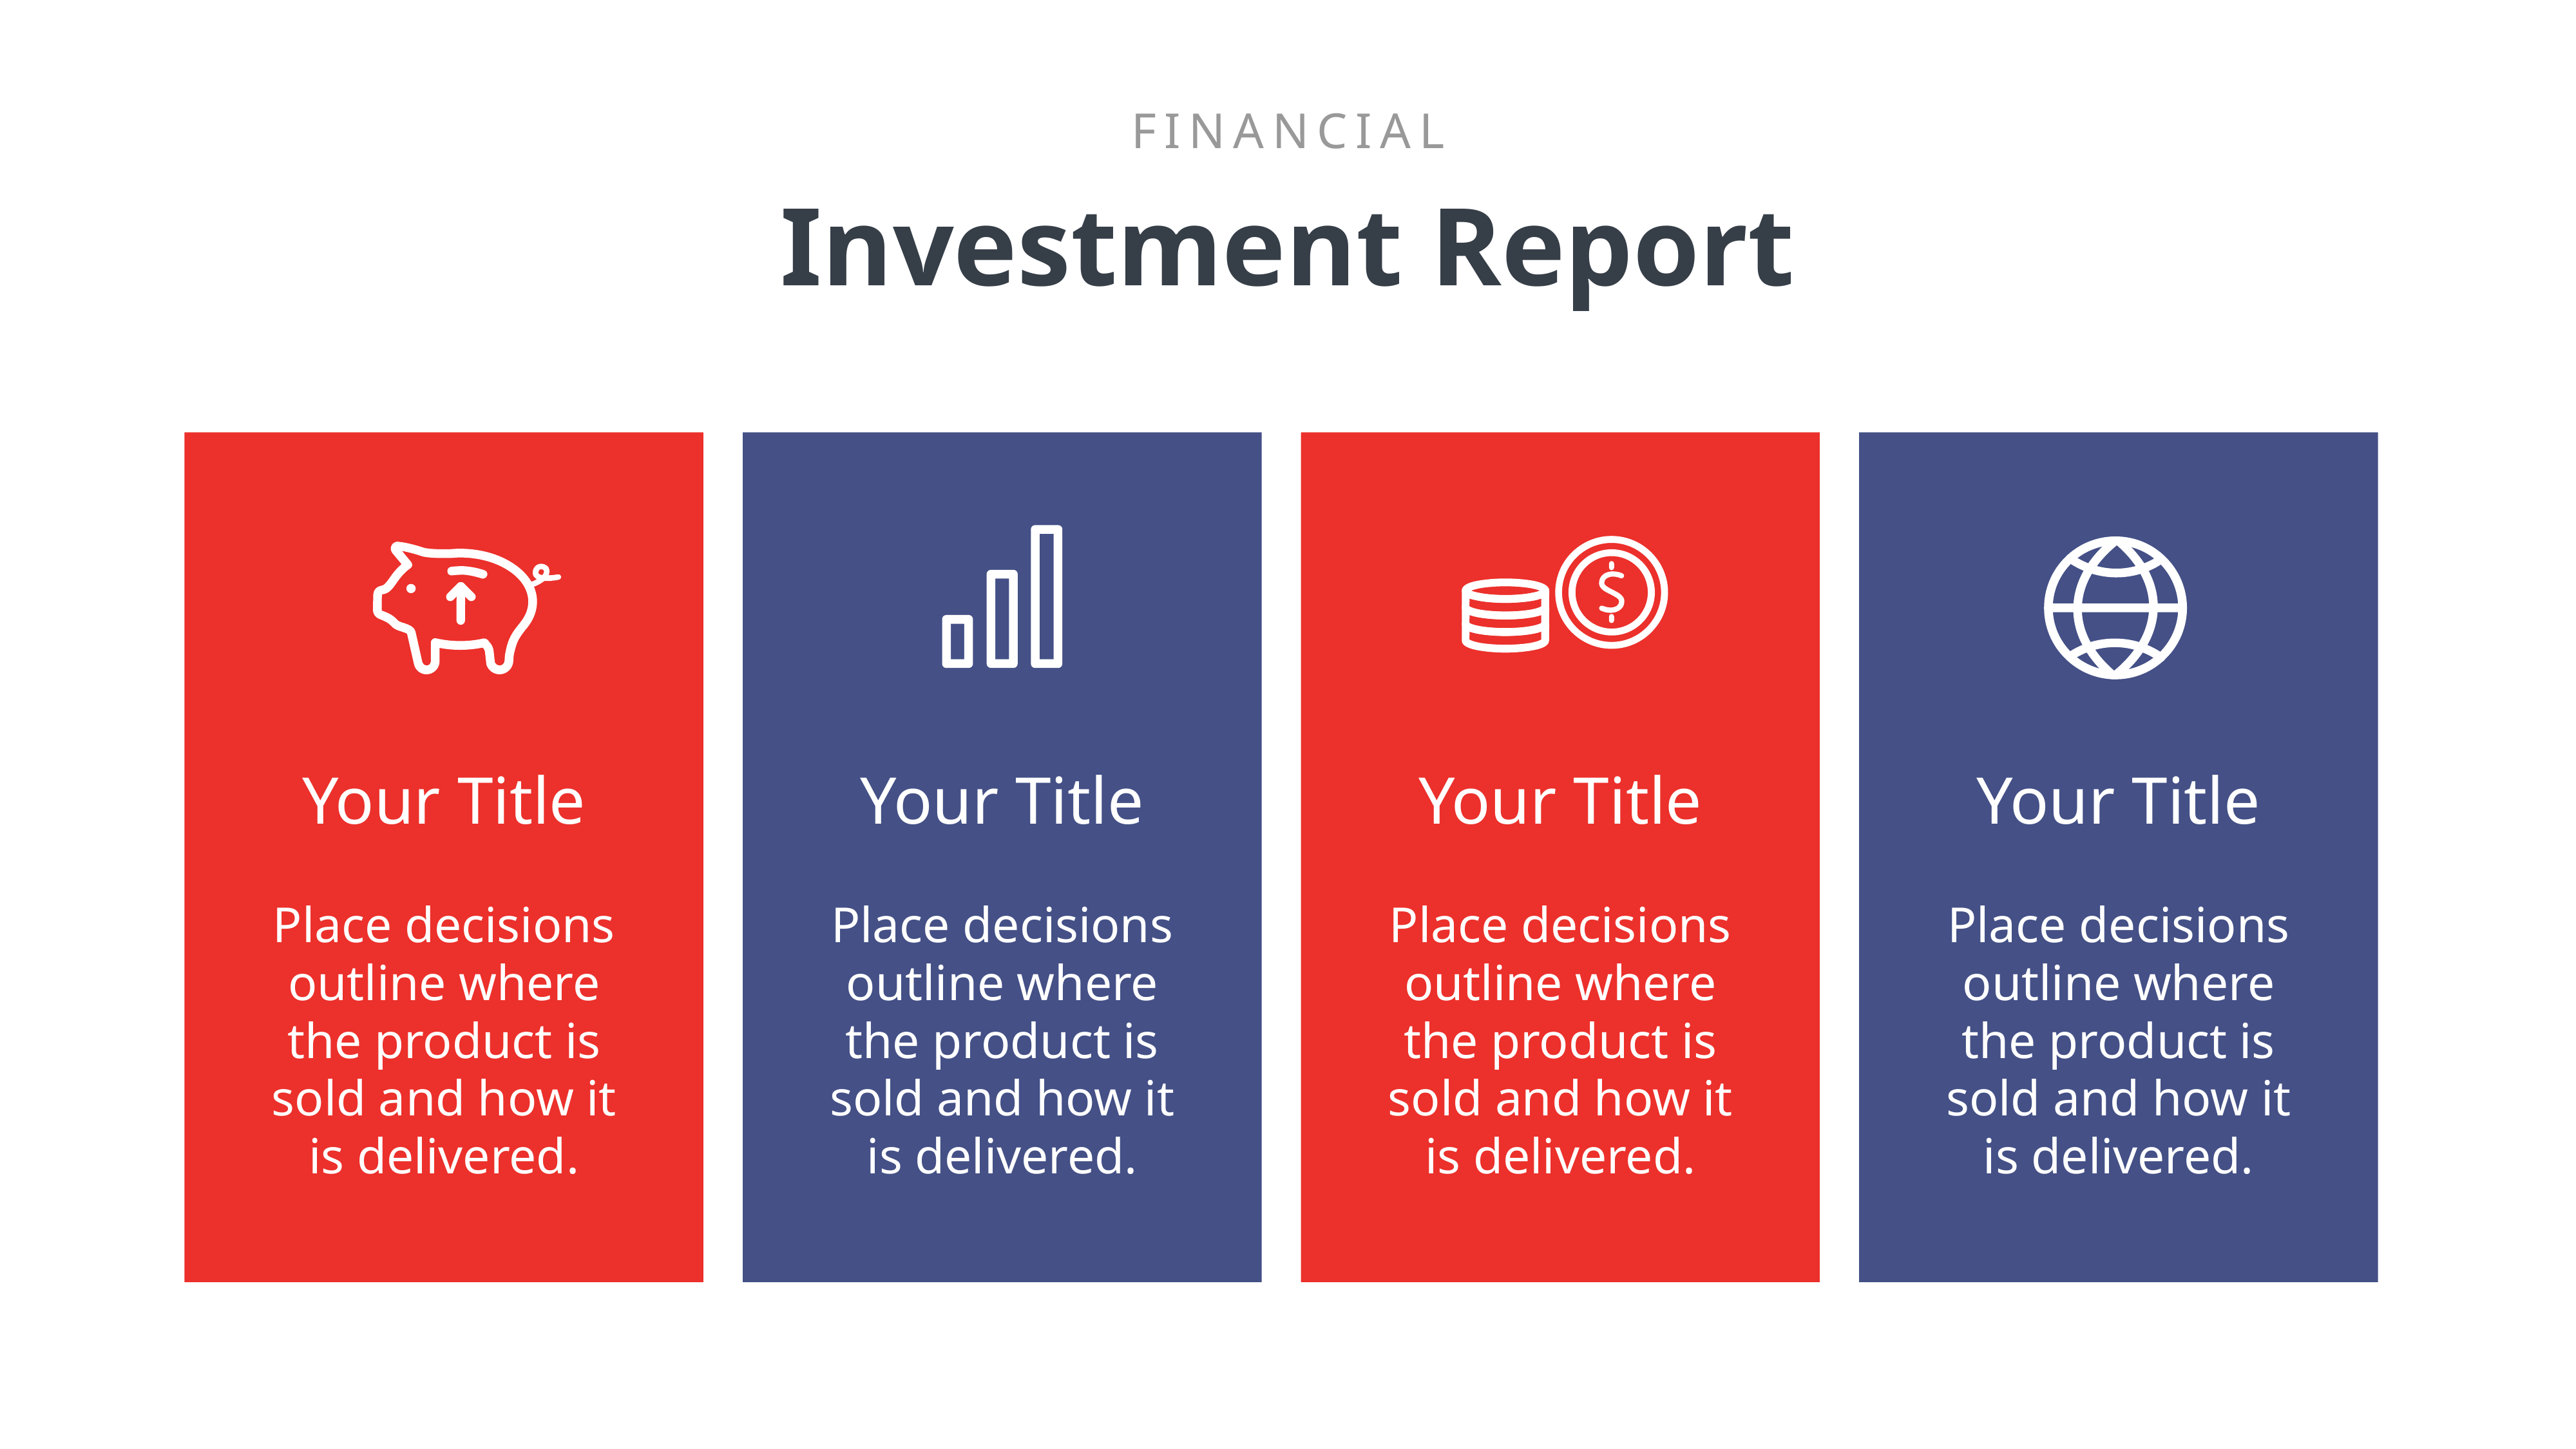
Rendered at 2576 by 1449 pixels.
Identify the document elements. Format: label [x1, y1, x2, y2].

text_box [184, 431, 704, 1283]
text_box [742, 1191, 1263, 1283]
text_box [1300, 1191, 1820, 1283]
text_box [246, 525, 2316, 1191]
text_box [437, 95, 2139, 314]
text_box [742, 431, 1263, 525]
text_box [1300, 431, 1820, 525]
text_box [1858, 431, 2379, 1283]
